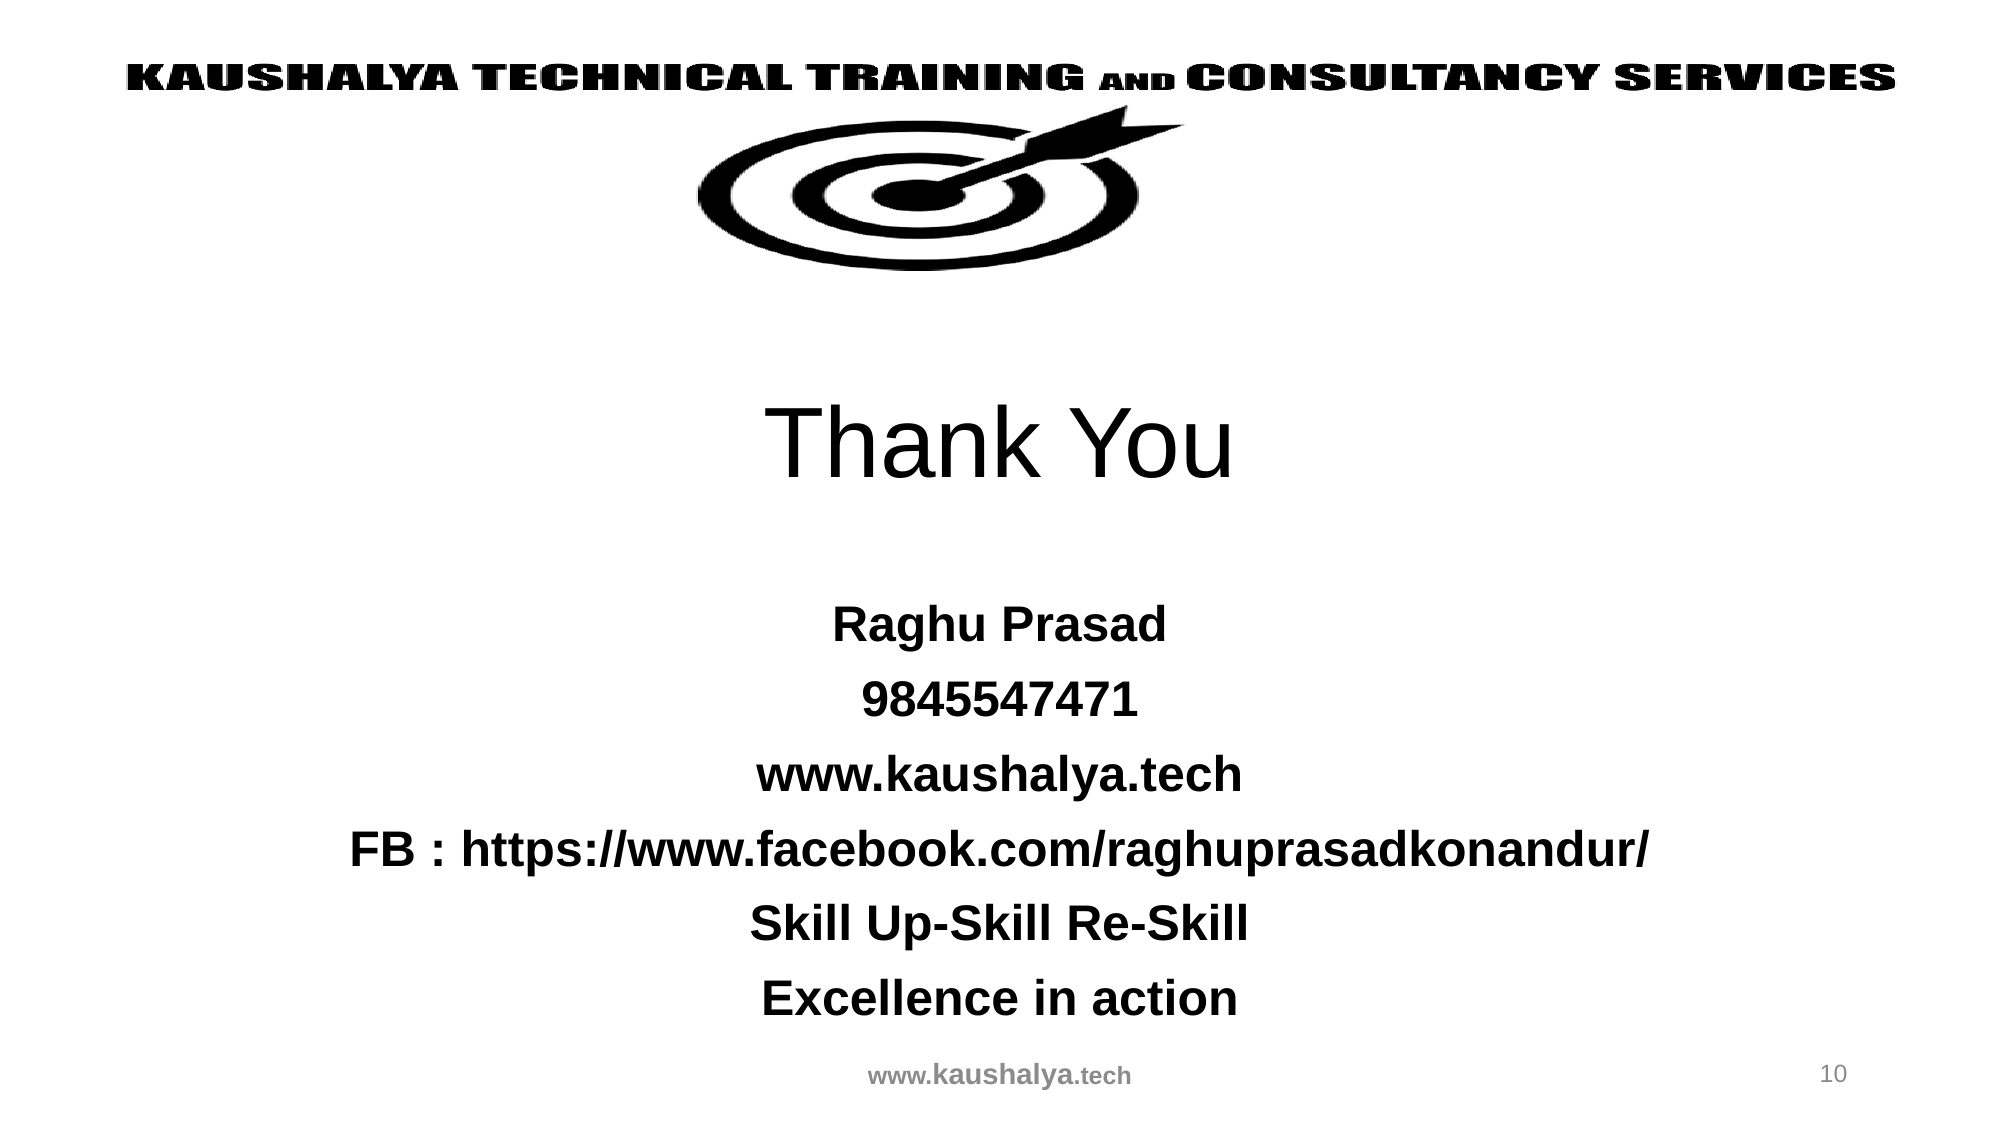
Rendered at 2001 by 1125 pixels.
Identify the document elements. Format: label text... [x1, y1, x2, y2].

picture [36, 39, 1976, 280]
slide_number 10 [1412, 1042, 1863, 1103]
subtitle Raghu Prasad 9845547471 www.kaushalya.tech FB : https://www.facebook.com/raghuprasadkonandur/ Skill Up-Skill Re-Skill Excellence in action [249, 590, 1750, 1043]
title Thank You [249, 353, 1750, 507]
footer www.kaushalya.tech [662, 1042, 1338, 1103]
